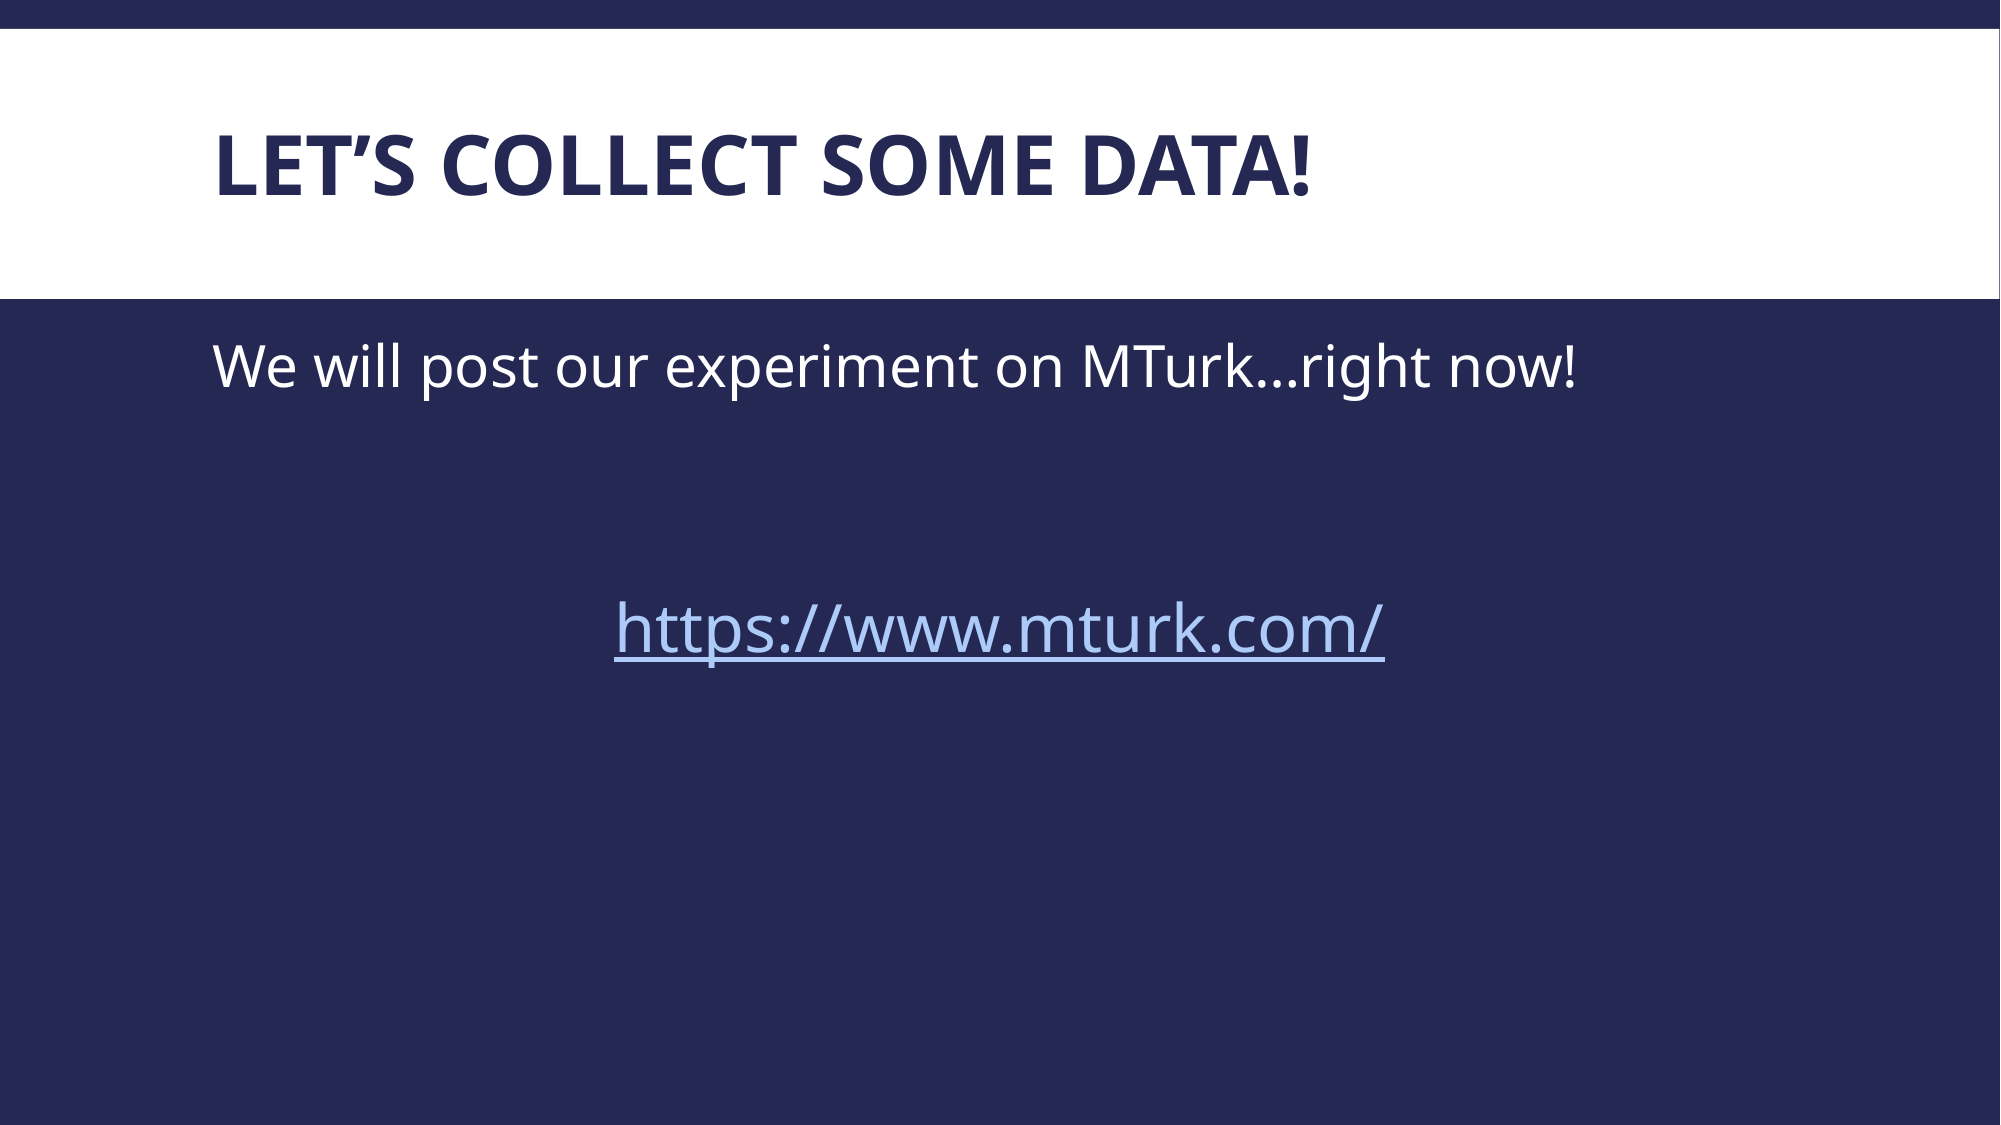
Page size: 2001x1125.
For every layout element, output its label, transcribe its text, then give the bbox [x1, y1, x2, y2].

list We will post our experiment on MTurk…right now! https://www.mturk.com/ [197, 329, 1803, 1020]
title Let’s collect some data! [197, 46, 1803, 295]
